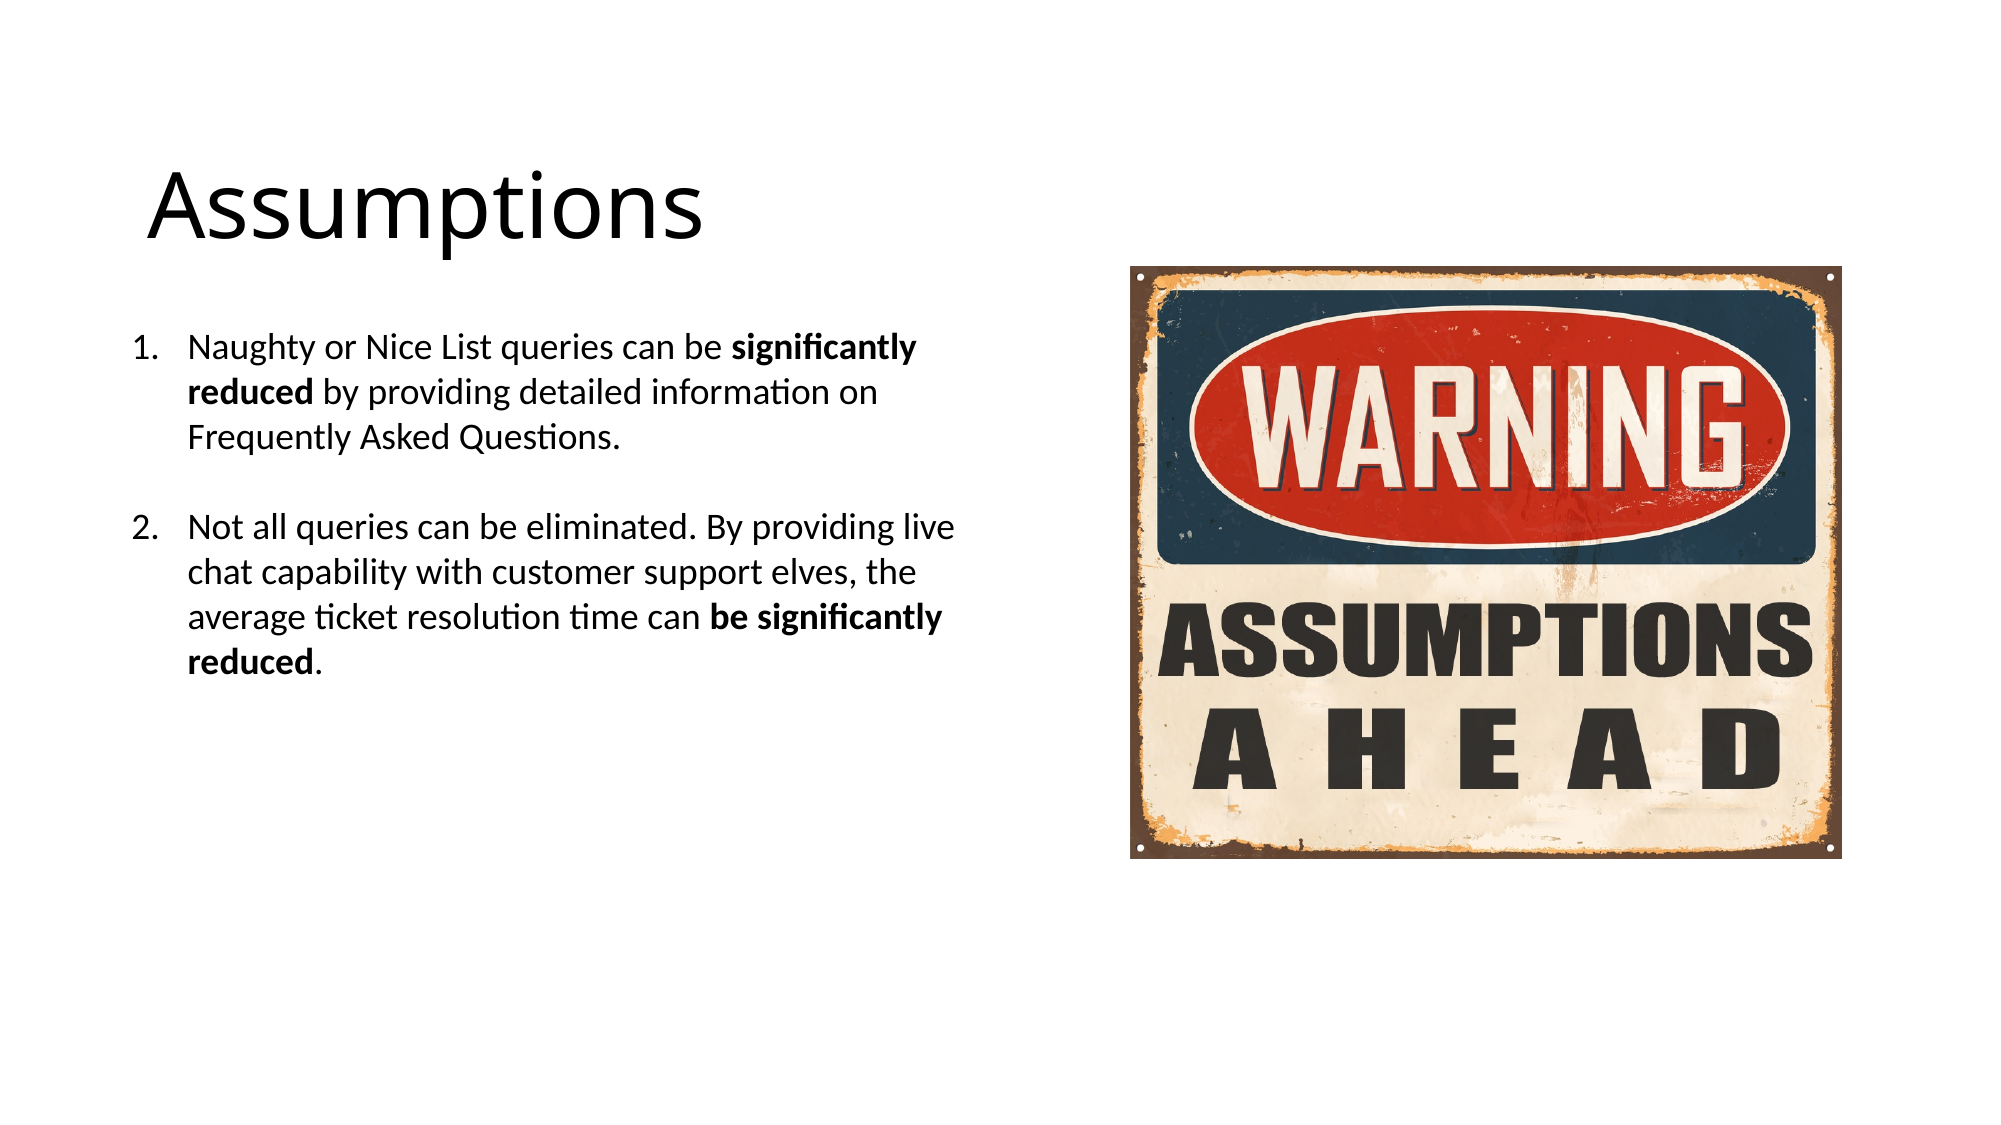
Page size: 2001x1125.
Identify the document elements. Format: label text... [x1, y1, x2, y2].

picture [1130, 266, 1842, 859]
title Assumptions [132, 101, 1703, 317]
text_box Naughty or Nice List queries can be significantly reduced by providing detailed information on Frequently Asked Questions. Not all queries can be eliminated. By providing live chat capability with customer support elves, the average ticket resolution time can be significantly reduced. [116, 314, 1026, 735]
